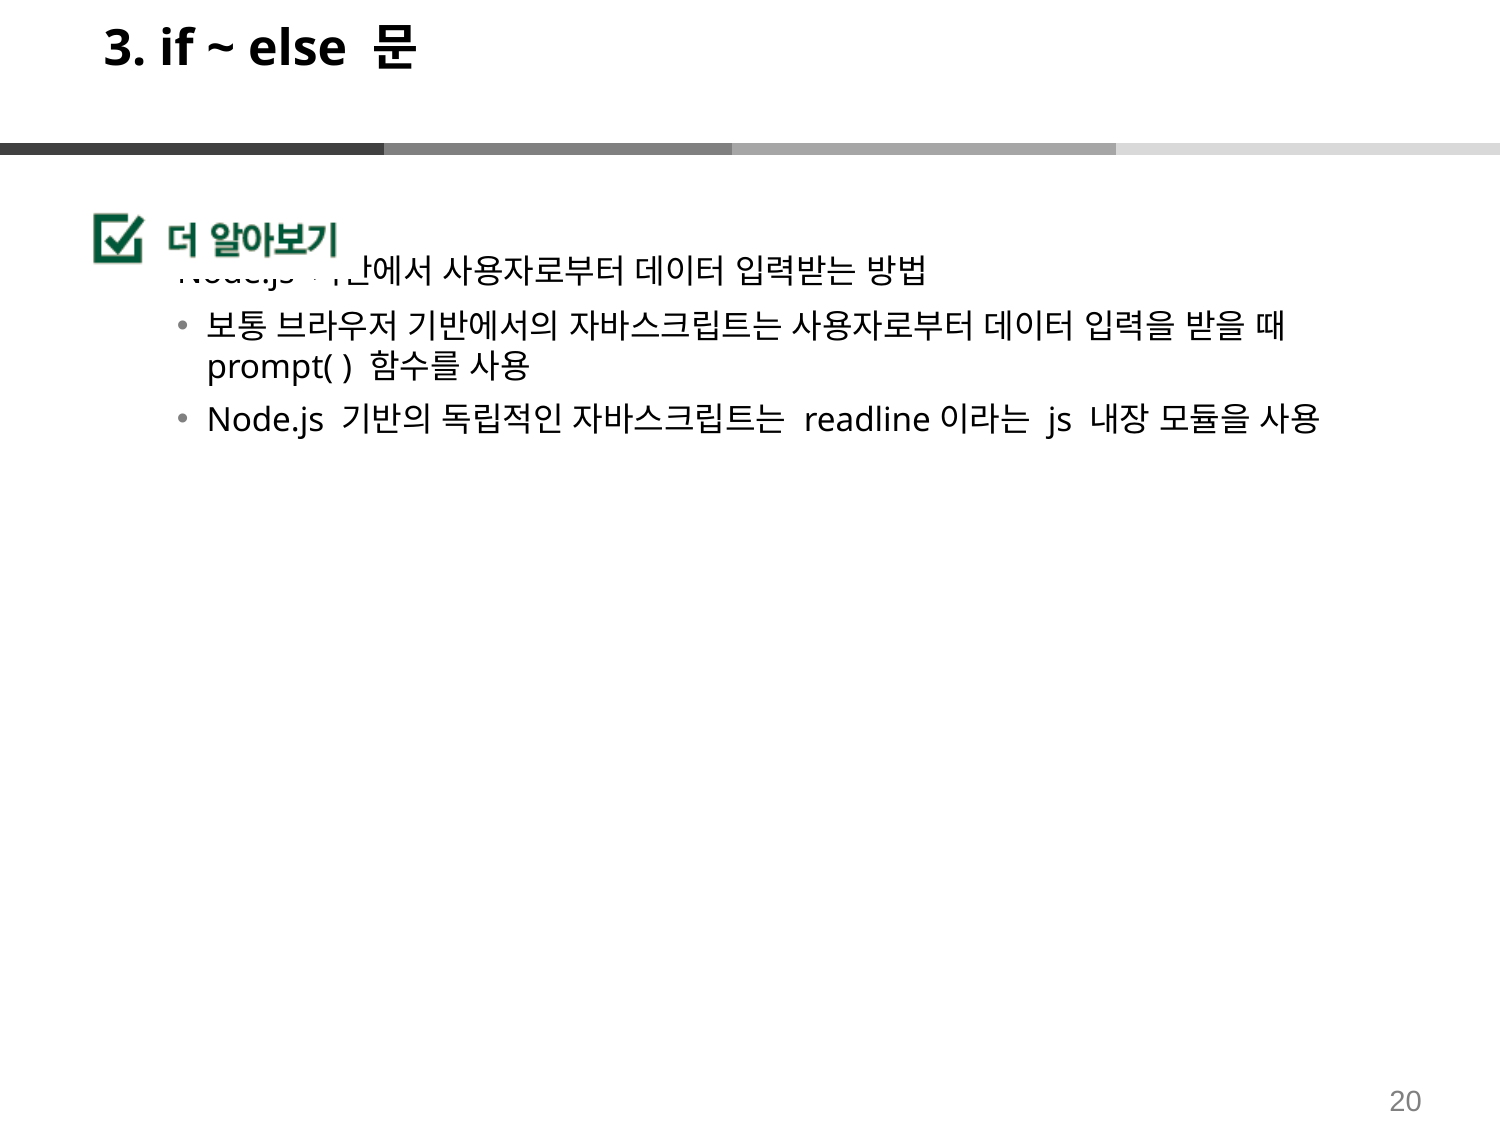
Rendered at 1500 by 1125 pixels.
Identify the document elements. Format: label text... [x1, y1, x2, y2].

picture [78, 199, 359, 279]
list Node.js 기반에서 사용자로부터 데이터 입력받는 방법 보통 브라우저 기반에서의 자바스크립트는 사용자로부터 데이터 입력을 받을 때 prompt( ) 함수를 사용 Node.js 기반의 독립적인 자바스크립트는 readline이라는 js 내장 모듈을 사용 [88, 196, 1436, 1083]
title 3. if ~ else 문 [88, 30, 1211, 121]
